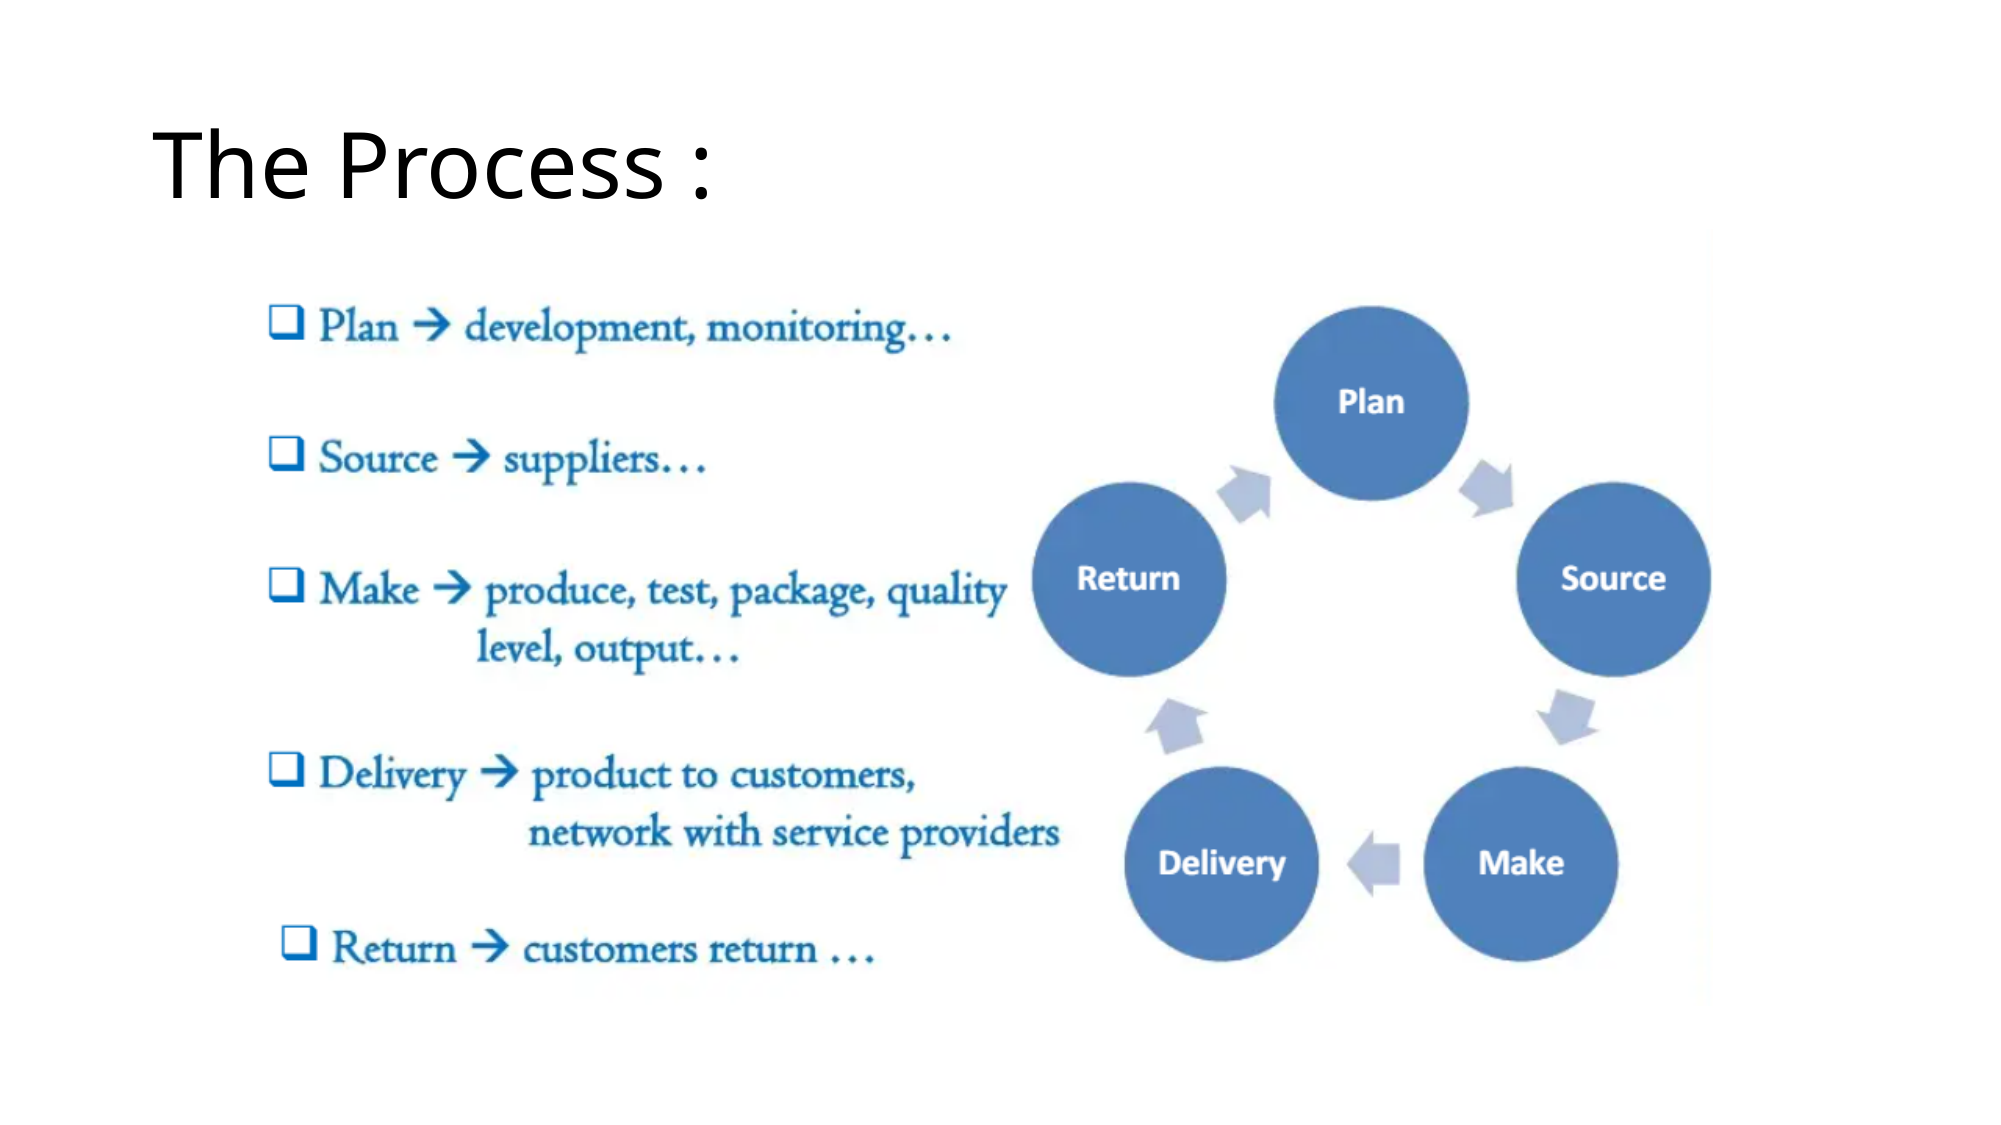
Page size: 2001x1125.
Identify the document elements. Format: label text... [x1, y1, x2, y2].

picture [256, 228, 1713, 1007]
title The Process : [137, 59, 1863, 278]
